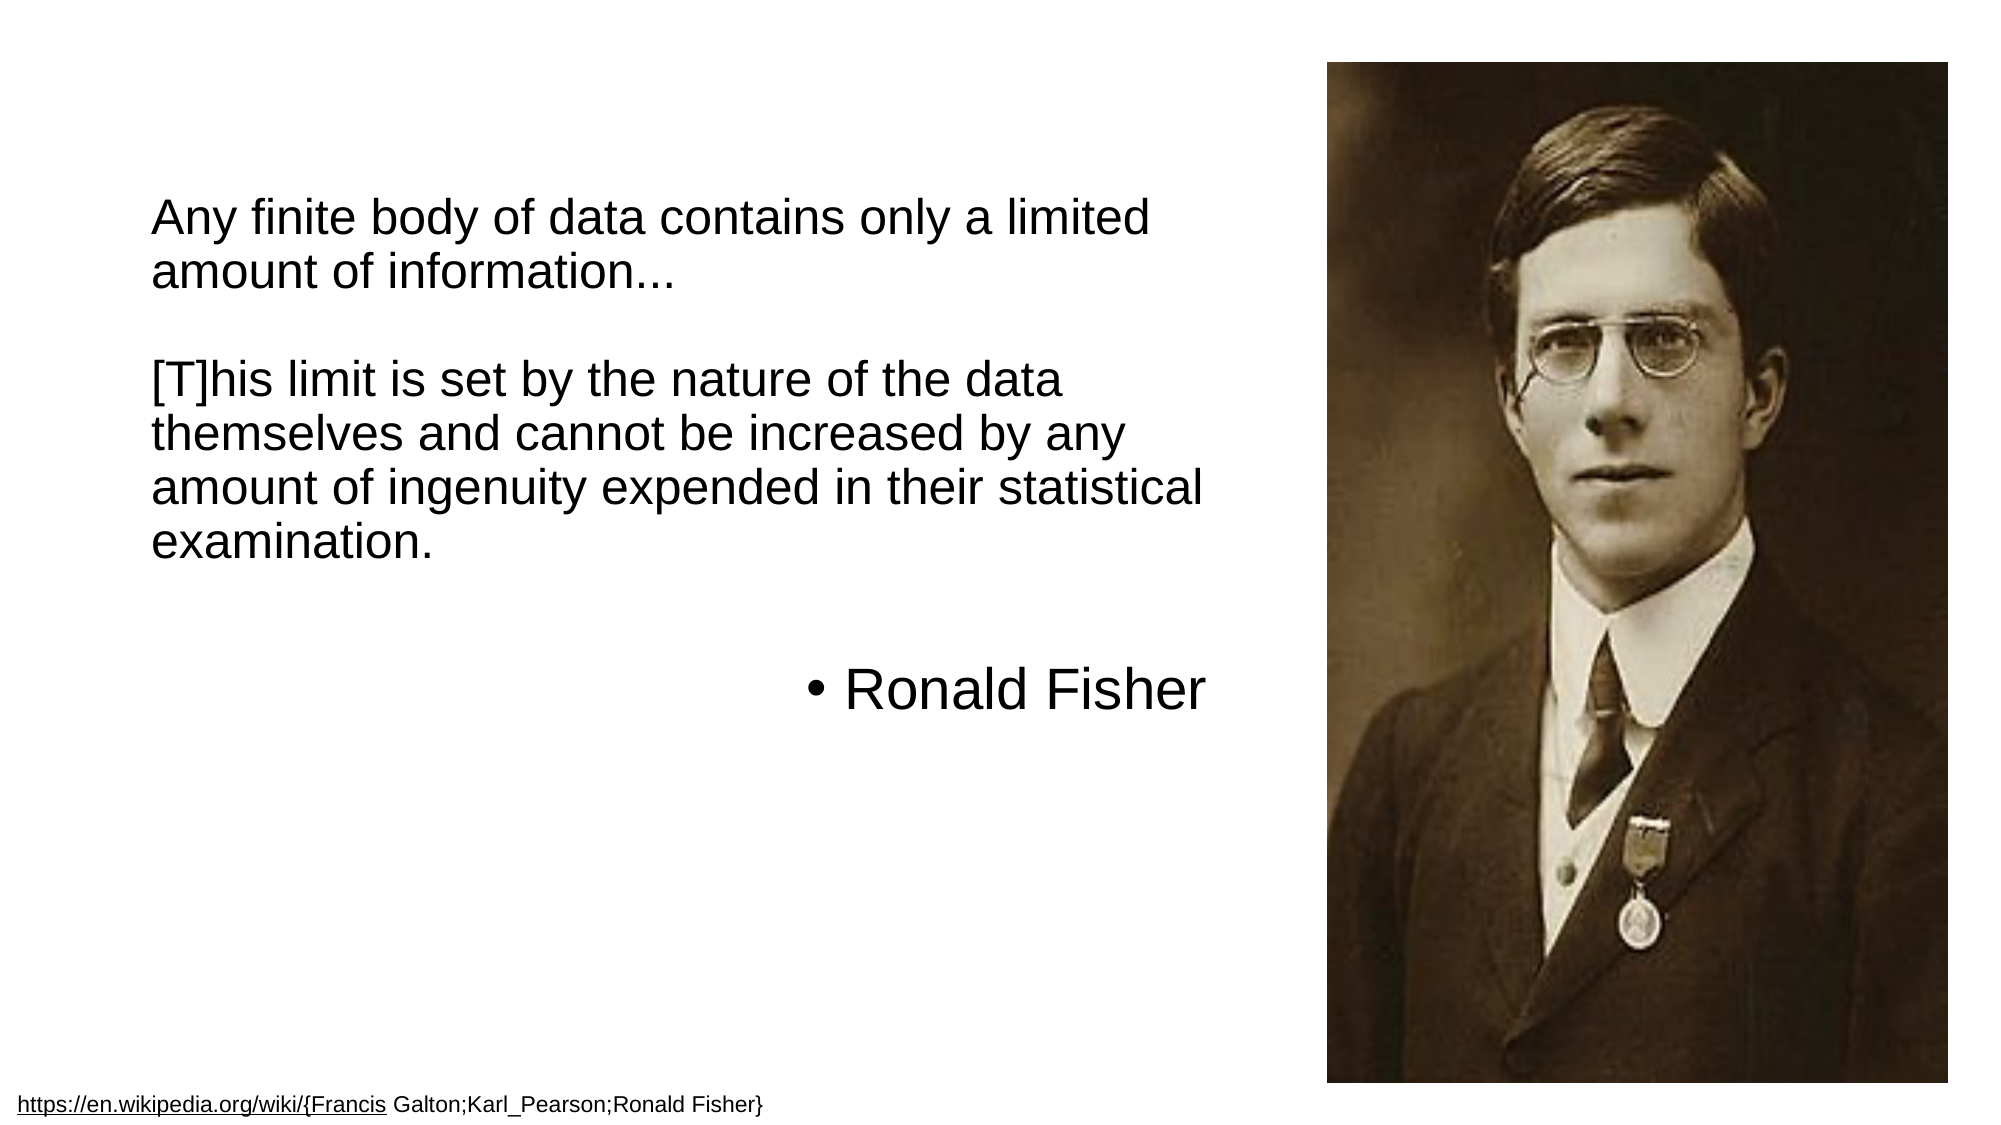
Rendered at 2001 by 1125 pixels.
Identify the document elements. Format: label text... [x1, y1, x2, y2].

picture [1327, 62, 1948, 1083]
text_box Ronald Fisher [136, 651, 1223, 898]
text_box https://en.wikipedia.org/wiki/{Francis Galton;Karl_Pearson;Ronald Fisher} [2, 1082, 779, 1125]
text_box Any finite body of data contains only a limited amount of information... [T]his limit is set by the nature of the data themselves and cannot be increased by any amount of ingenuity expended in their statistical examination. [136, 183, 1223, 651]
